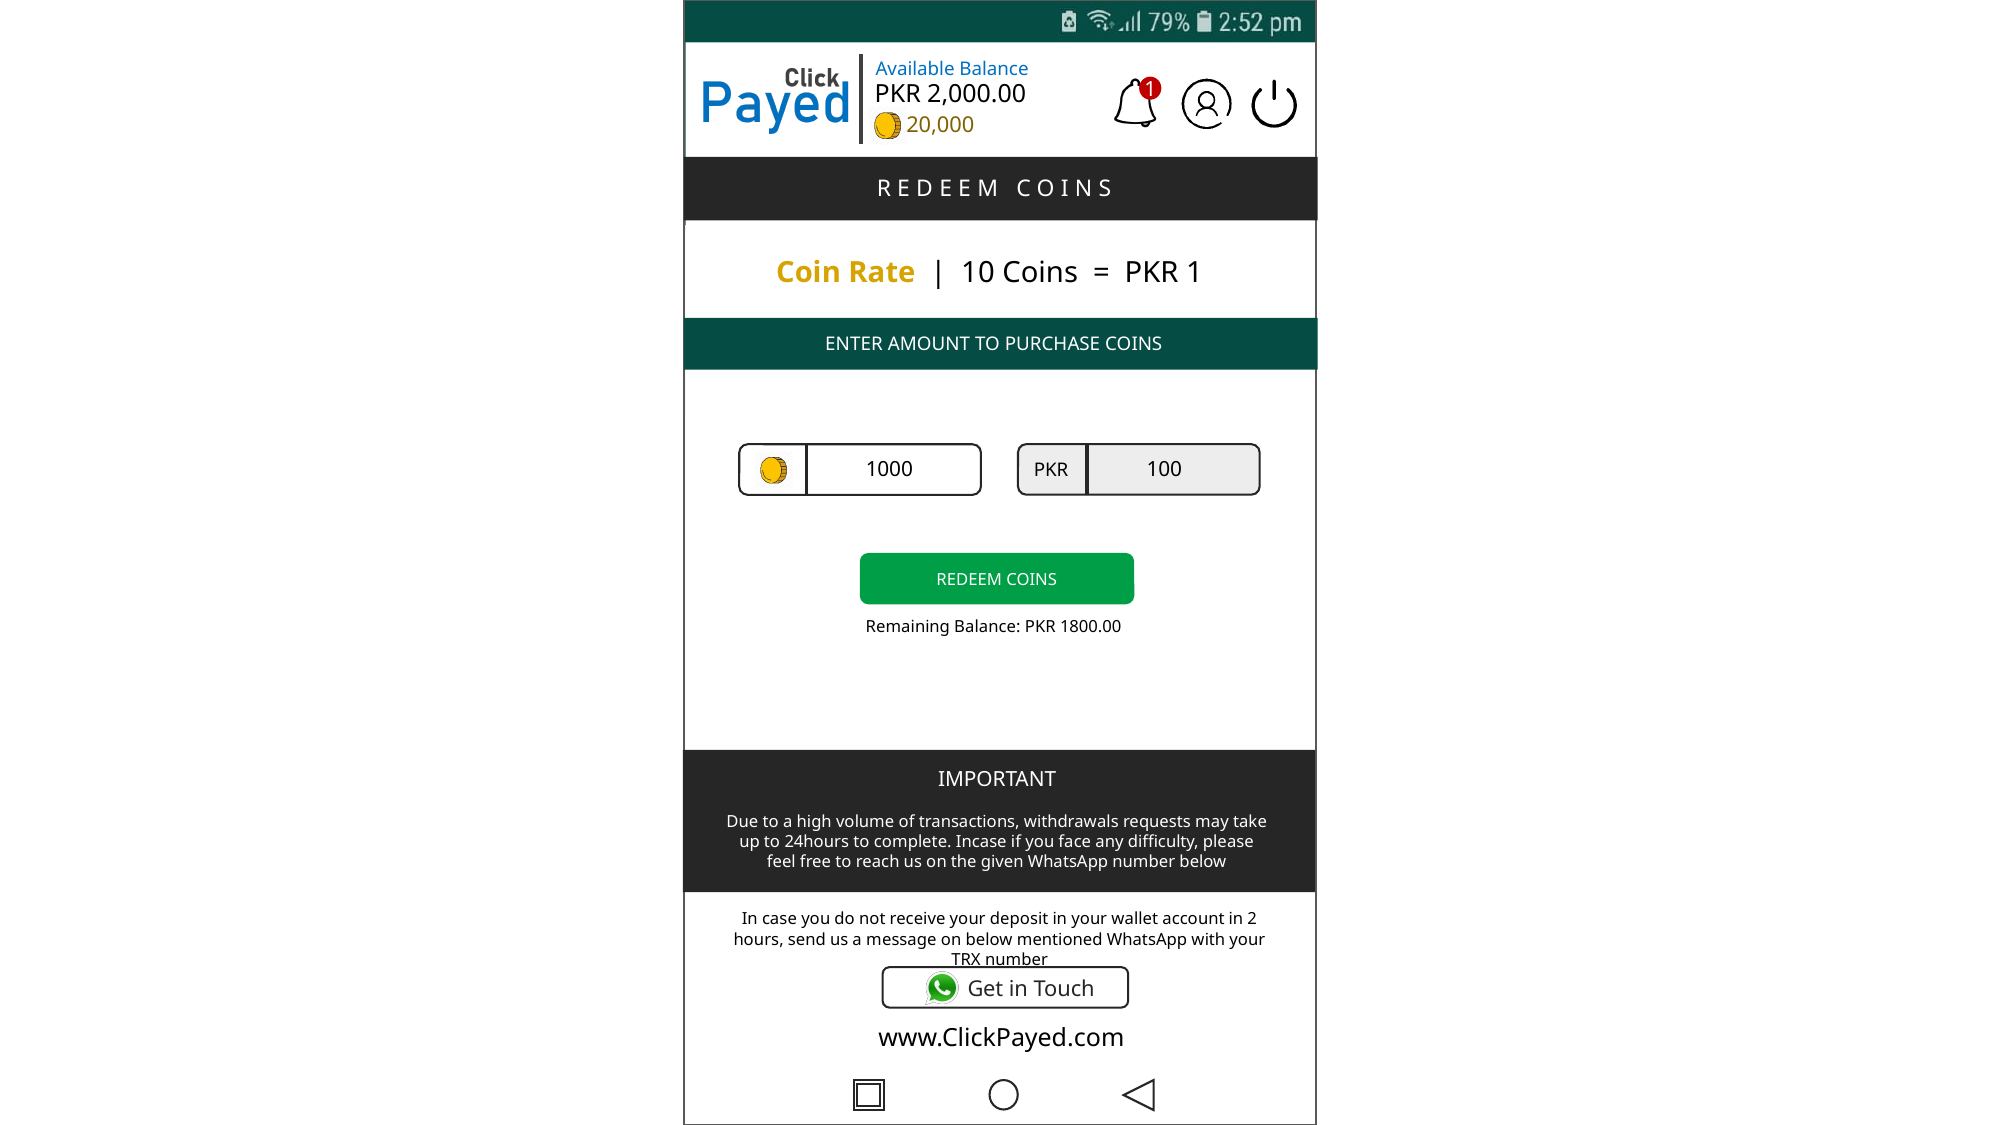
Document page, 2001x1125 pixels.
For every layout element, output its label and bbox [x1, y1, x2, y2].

picture [683, 0, 1317, 1125]
